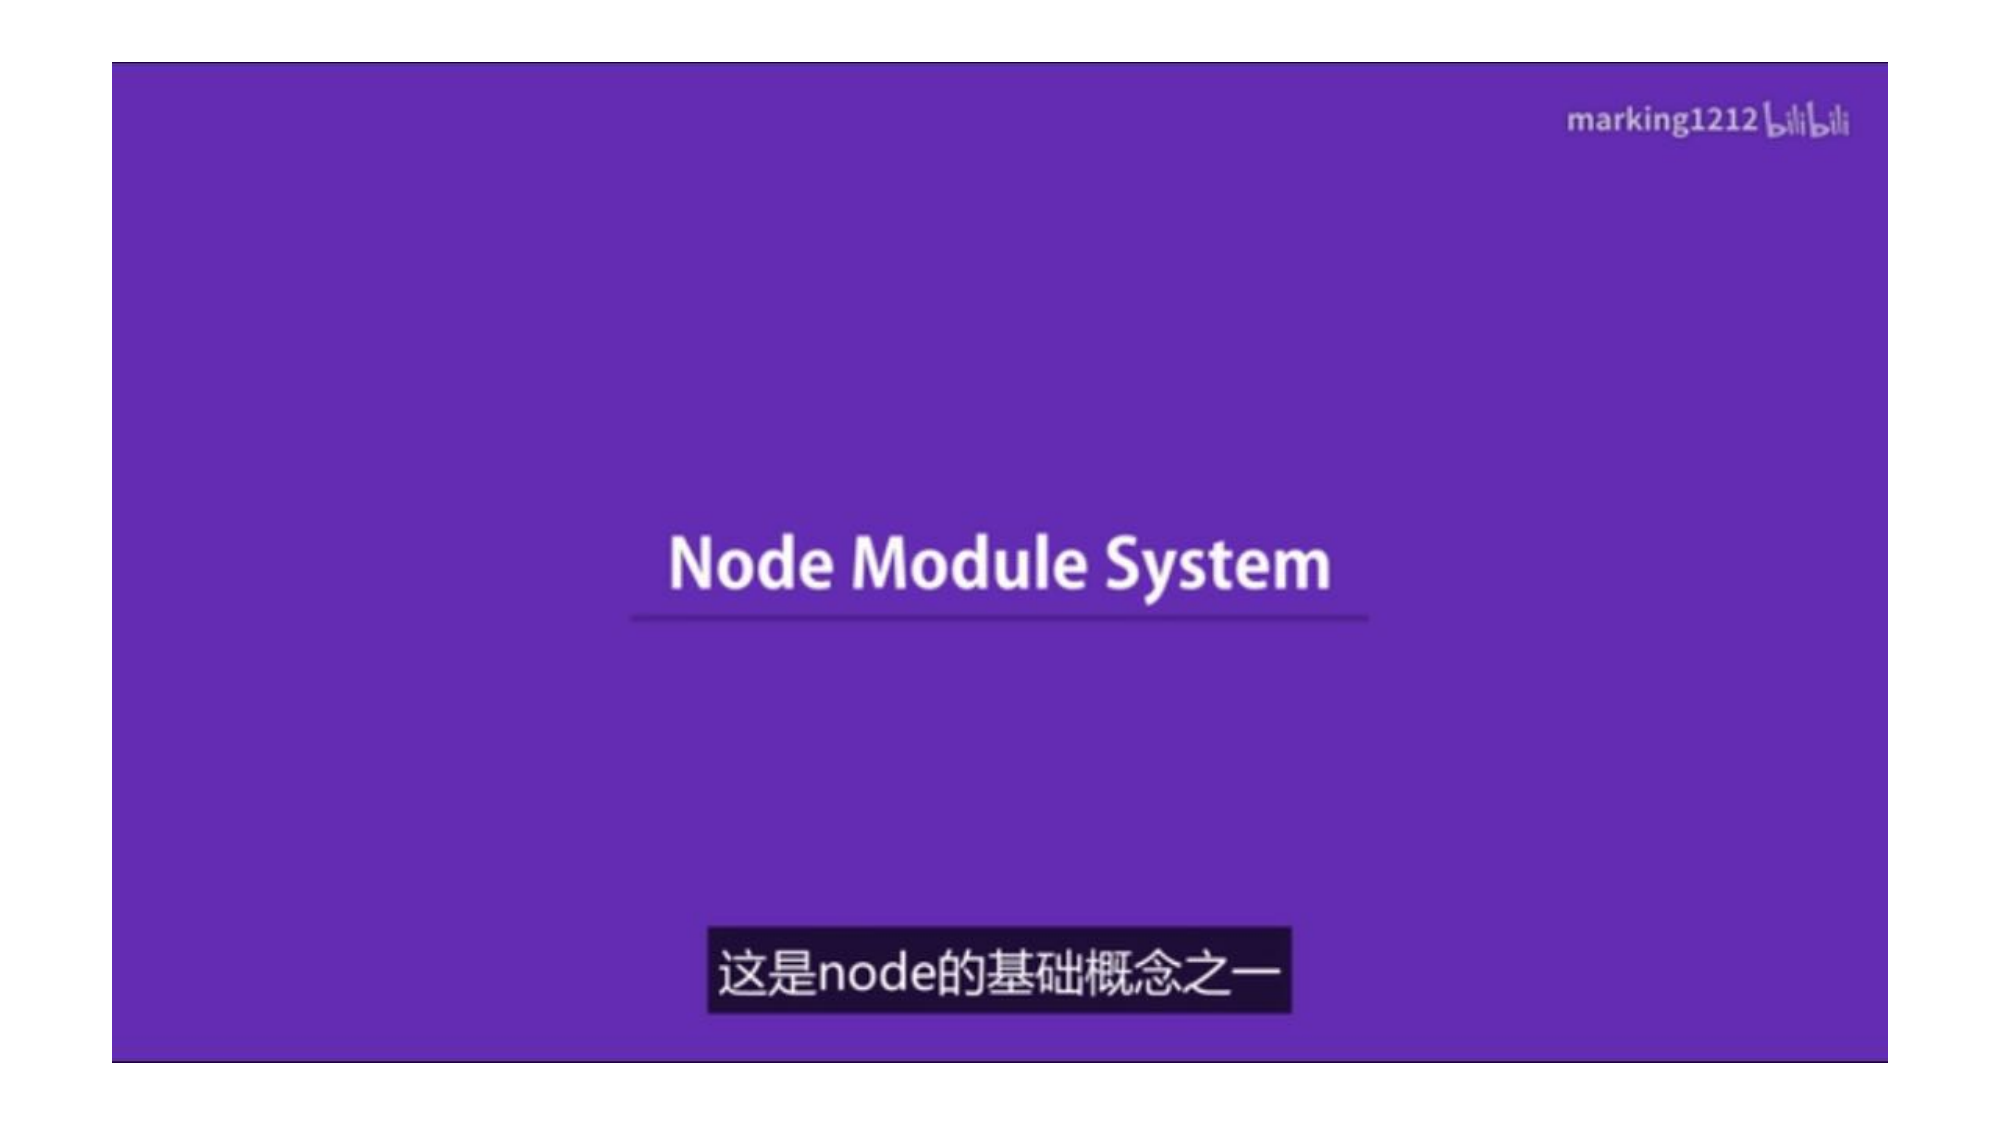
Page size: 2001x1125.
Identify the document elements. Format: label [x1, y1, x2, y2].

picture [112, 62, 1888, 1063]
